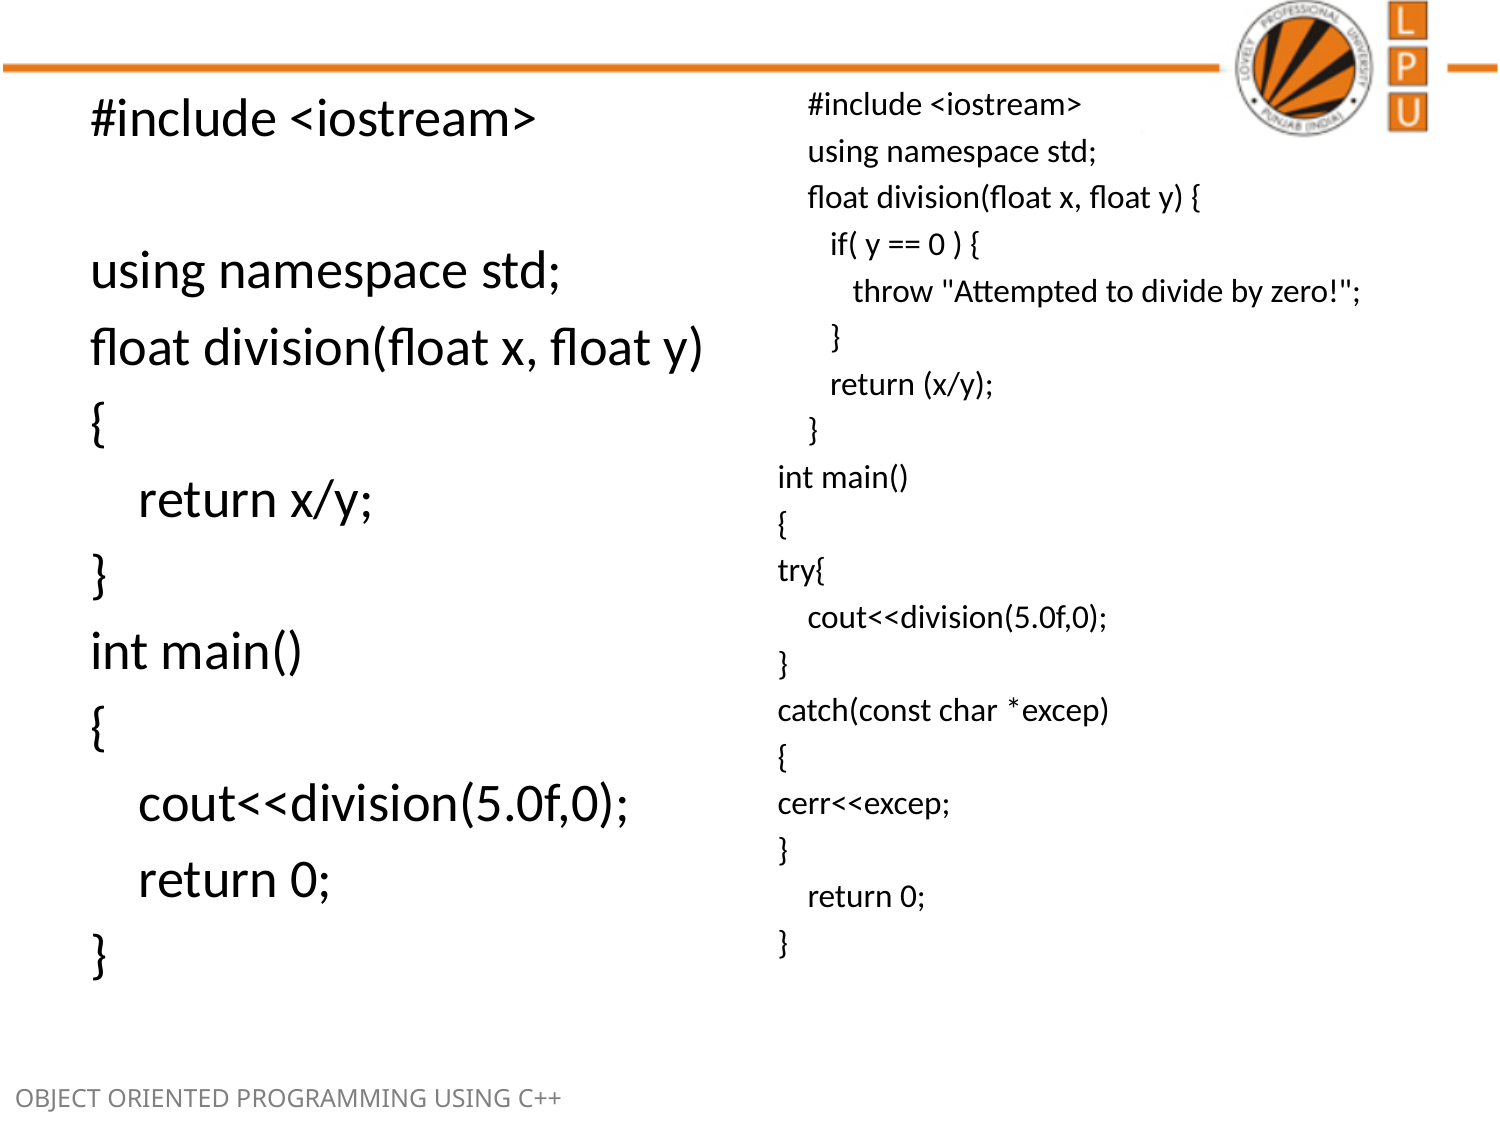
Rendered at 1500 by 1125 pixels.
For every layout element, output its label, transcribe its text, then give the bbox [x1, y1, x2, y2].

list #include <iostream> using namespace std; float division(float x, float y) { if( y == 0 ) { throw "Attempted to divide by zero!"; } return (x/y); } int main() { try{ cout<<division(5.0f,0); } catch(const char *excep) { cerr<<excep; } return 0; } [762, 75, 1425, 1100]
list #include <iostream> using namespace std; float division(float x, float y) { return x/y; } int main() { cout<<division(5.0f,0); return 0; } [75, 75, 738, 1005]
picture [3, 0, 1500, 155]
